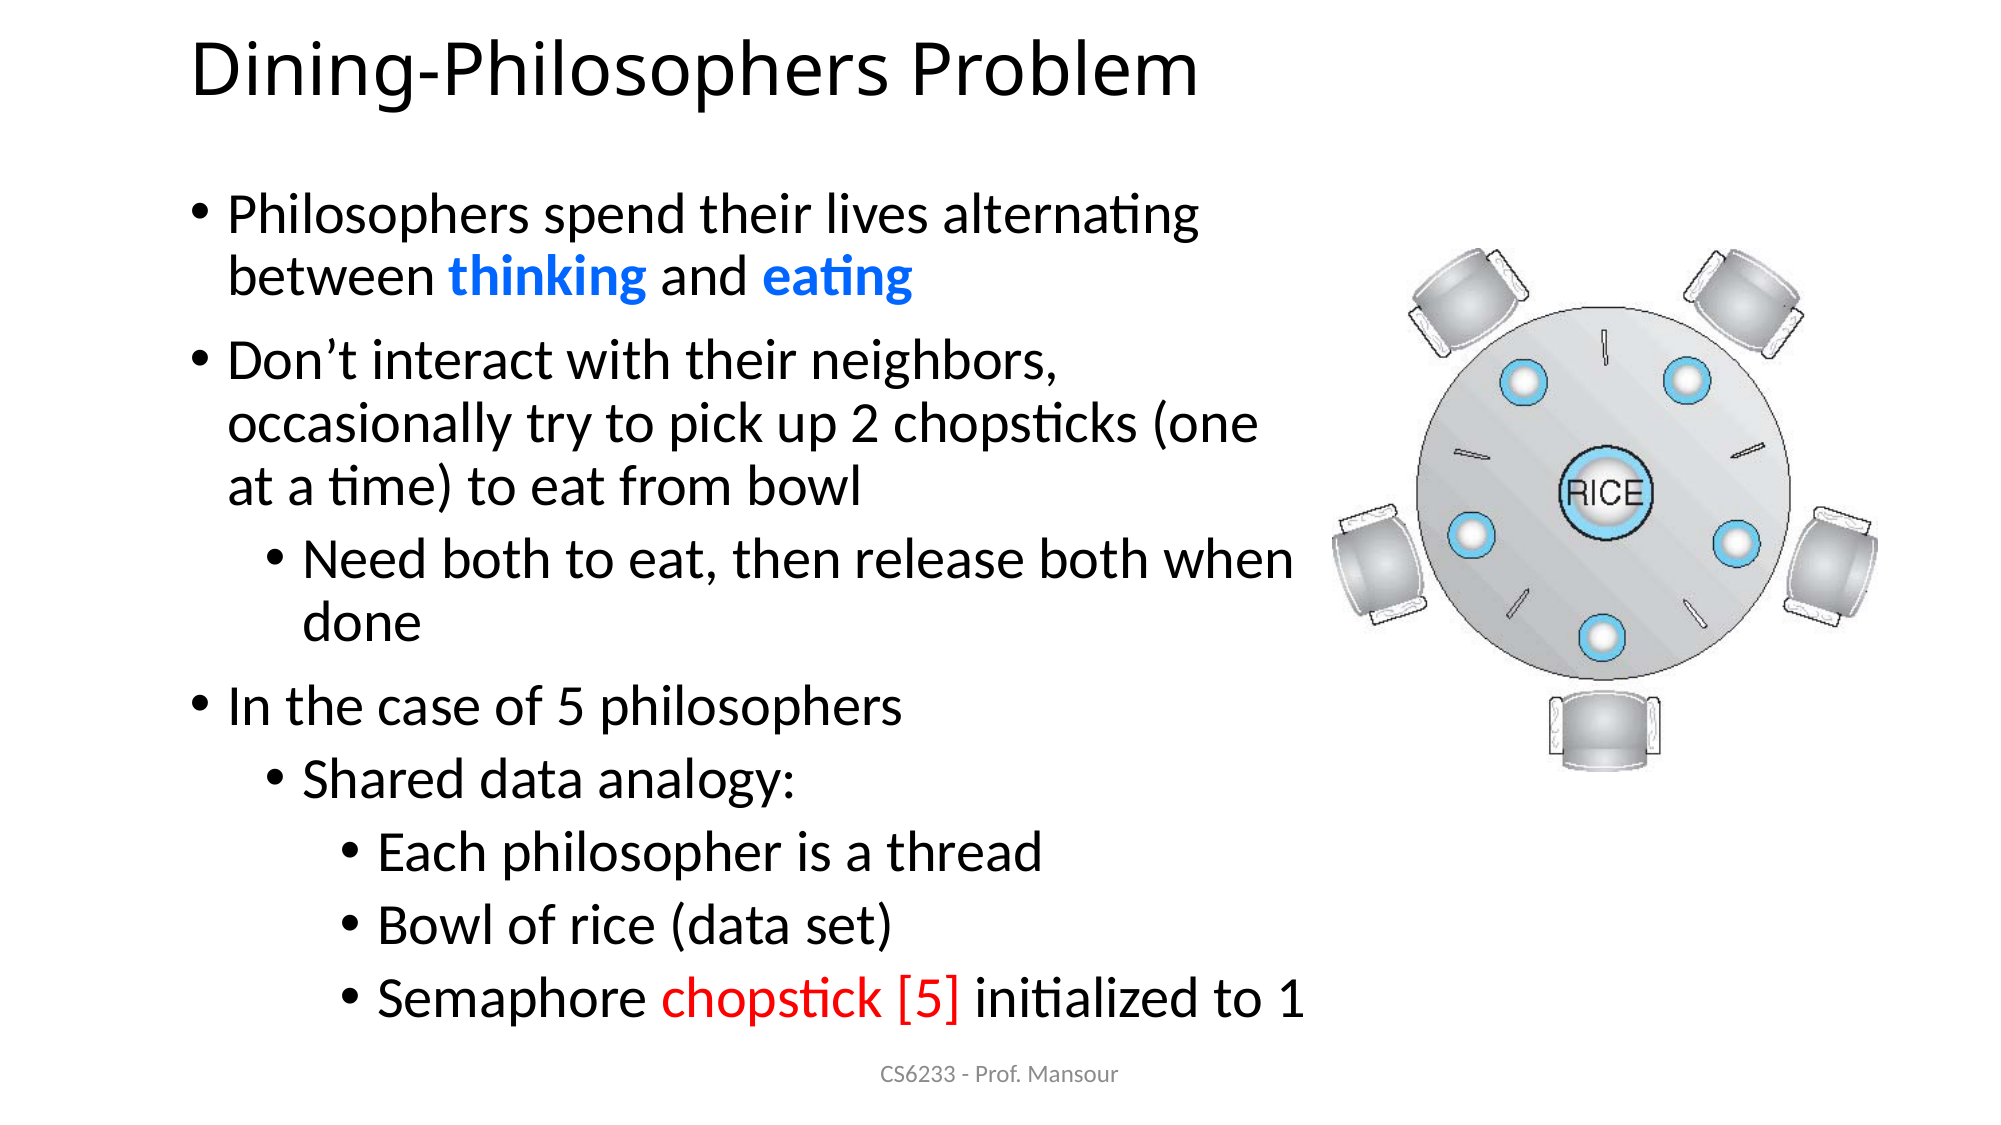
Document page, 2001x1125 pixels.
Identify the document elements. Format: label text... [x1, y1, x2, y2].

picture [1332, 248, 1878, 772]
list Philosophers spend their lives alternating between thinking and eating Don’t interact with their neighbors, occasionally try to pick up 2 chopsticks (one at a time) to eat from bowl Need both to eat, then release both when done In the case of 5 philosophers Shared data analogy: Each philosopher is a thread Bowl of rice (data set) Semaphore chopstick [5] initialized to 1 [174, 175, 1333, 1048]
footer CS6233 - Prof. Mansour [662, 1042, 1338, 1103]
title Dining-Philosophers Problem [174, 24, 1675, 119]
